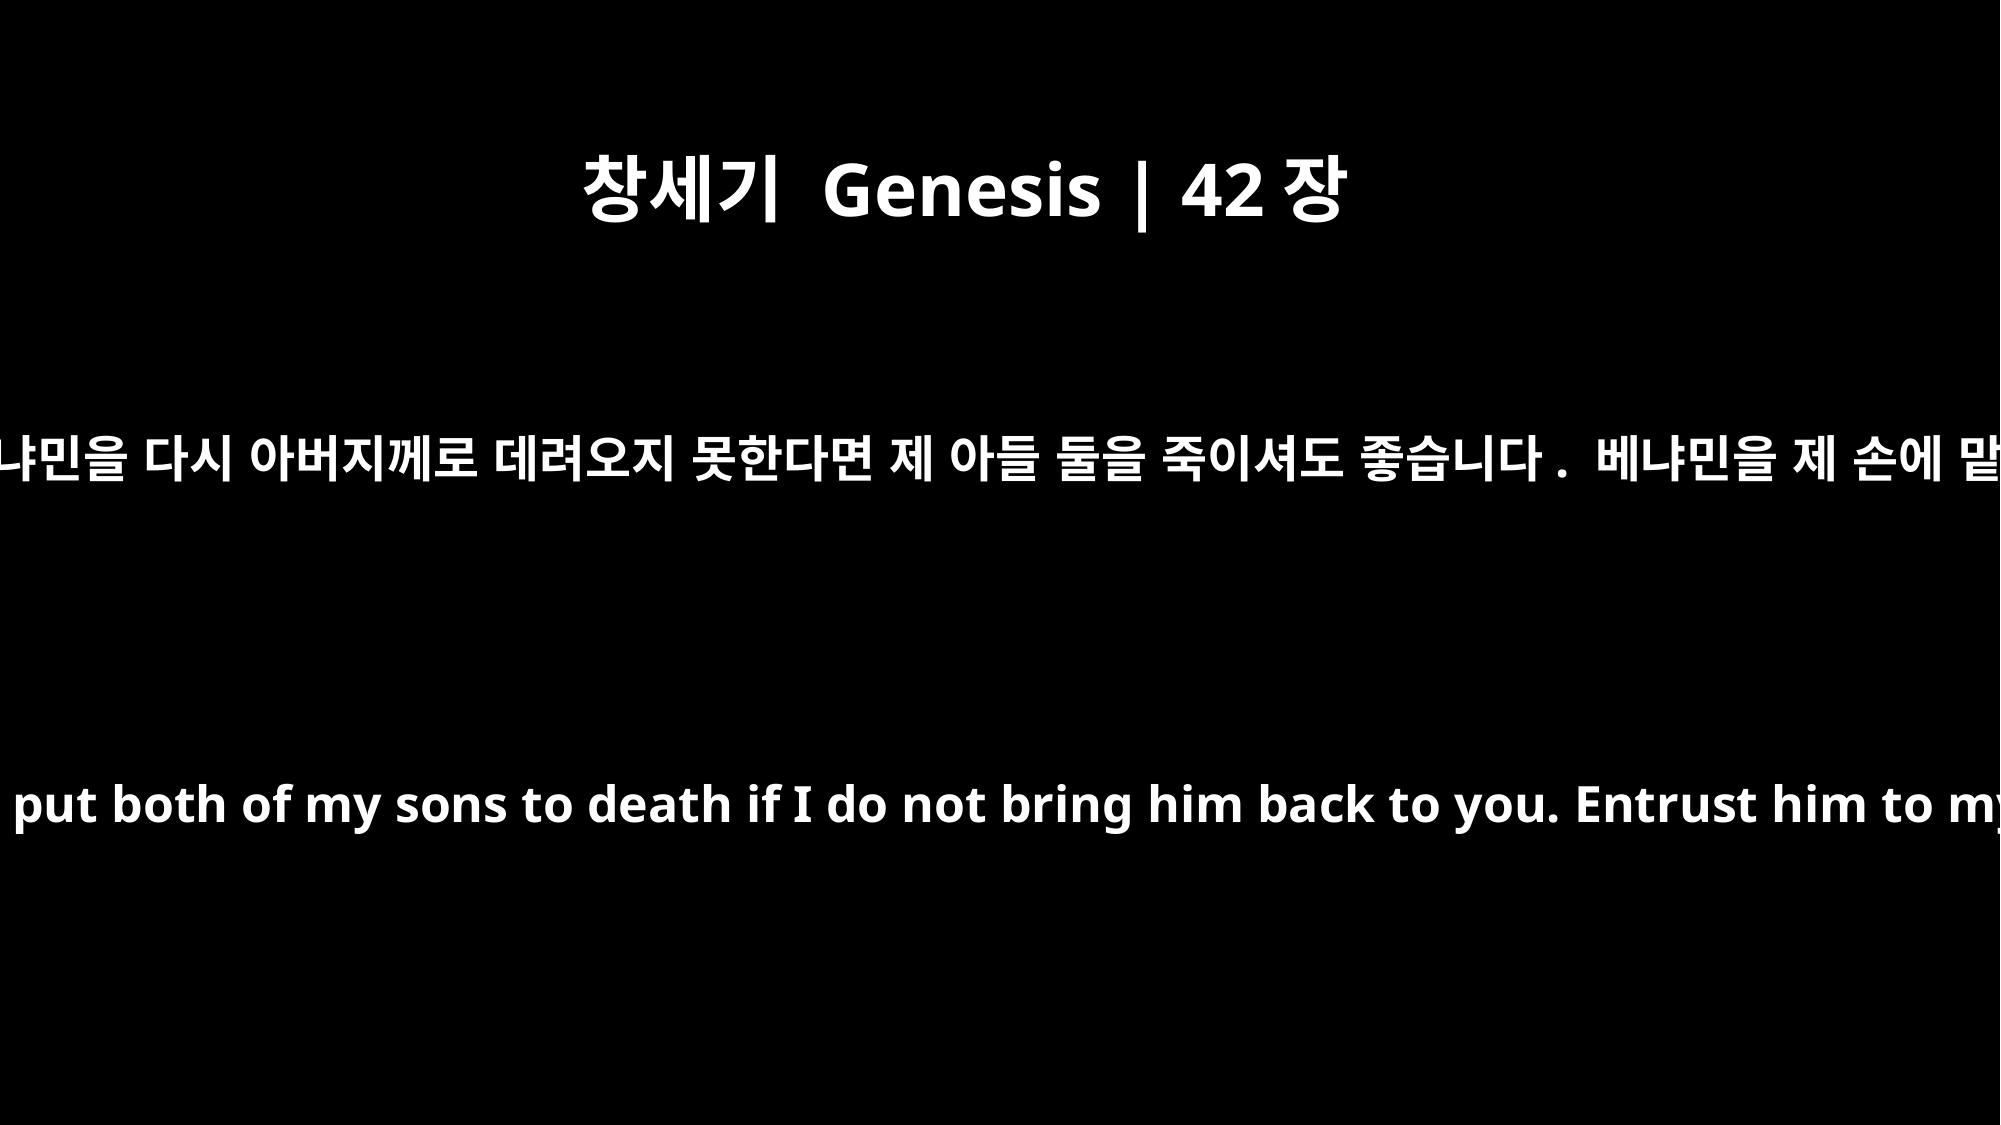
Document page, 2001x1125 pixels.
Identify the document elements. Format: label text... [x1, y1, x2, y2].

text_box 창세기 Genesis | 42장 [566, 136, 1365, 239]
text_box Then Reuben said to his father, "You may put both of my sons to death if I do not bring him back to you. Entrust him to my care, and I will bring him back." [0, 764, 2000, 840]
text_box 37 르우벤이 아버지에게 말했습니다. “만약 제가 베냐민을 다시 아버지께로 데려오지 못한다면 제 아들 둘을 죽이셔도 좋습니다. 베냐민을 제 손에 맡기십시오. 제가 그를 도로 데려오겠습니다.” [0, 359, 2000, 495]
